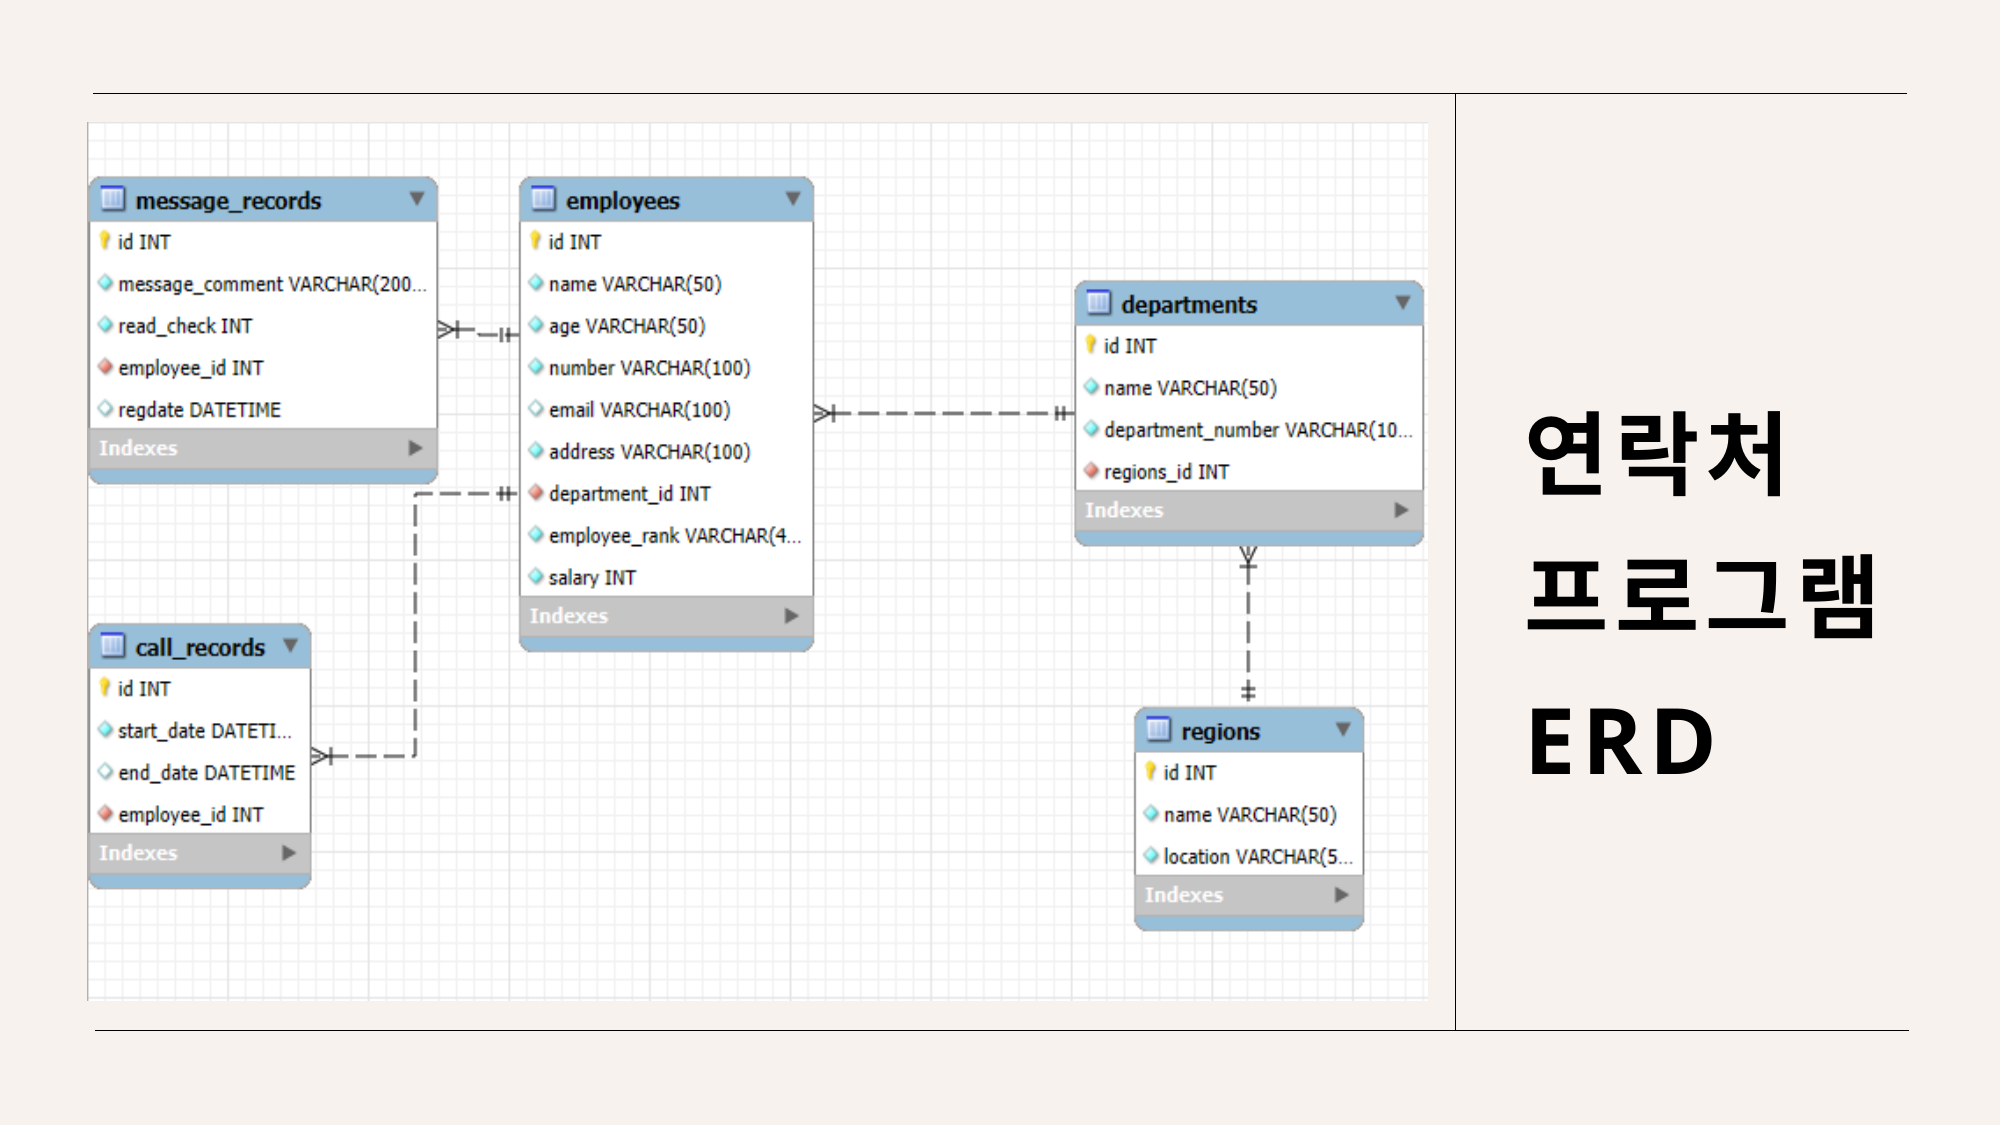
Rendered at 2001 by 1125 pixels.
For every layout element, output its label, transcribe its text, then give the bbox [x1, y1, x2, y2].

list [87, 122, 1428, 1001]
list 연락처 프로그램 ERD [1509, 356, 1938, 771]
